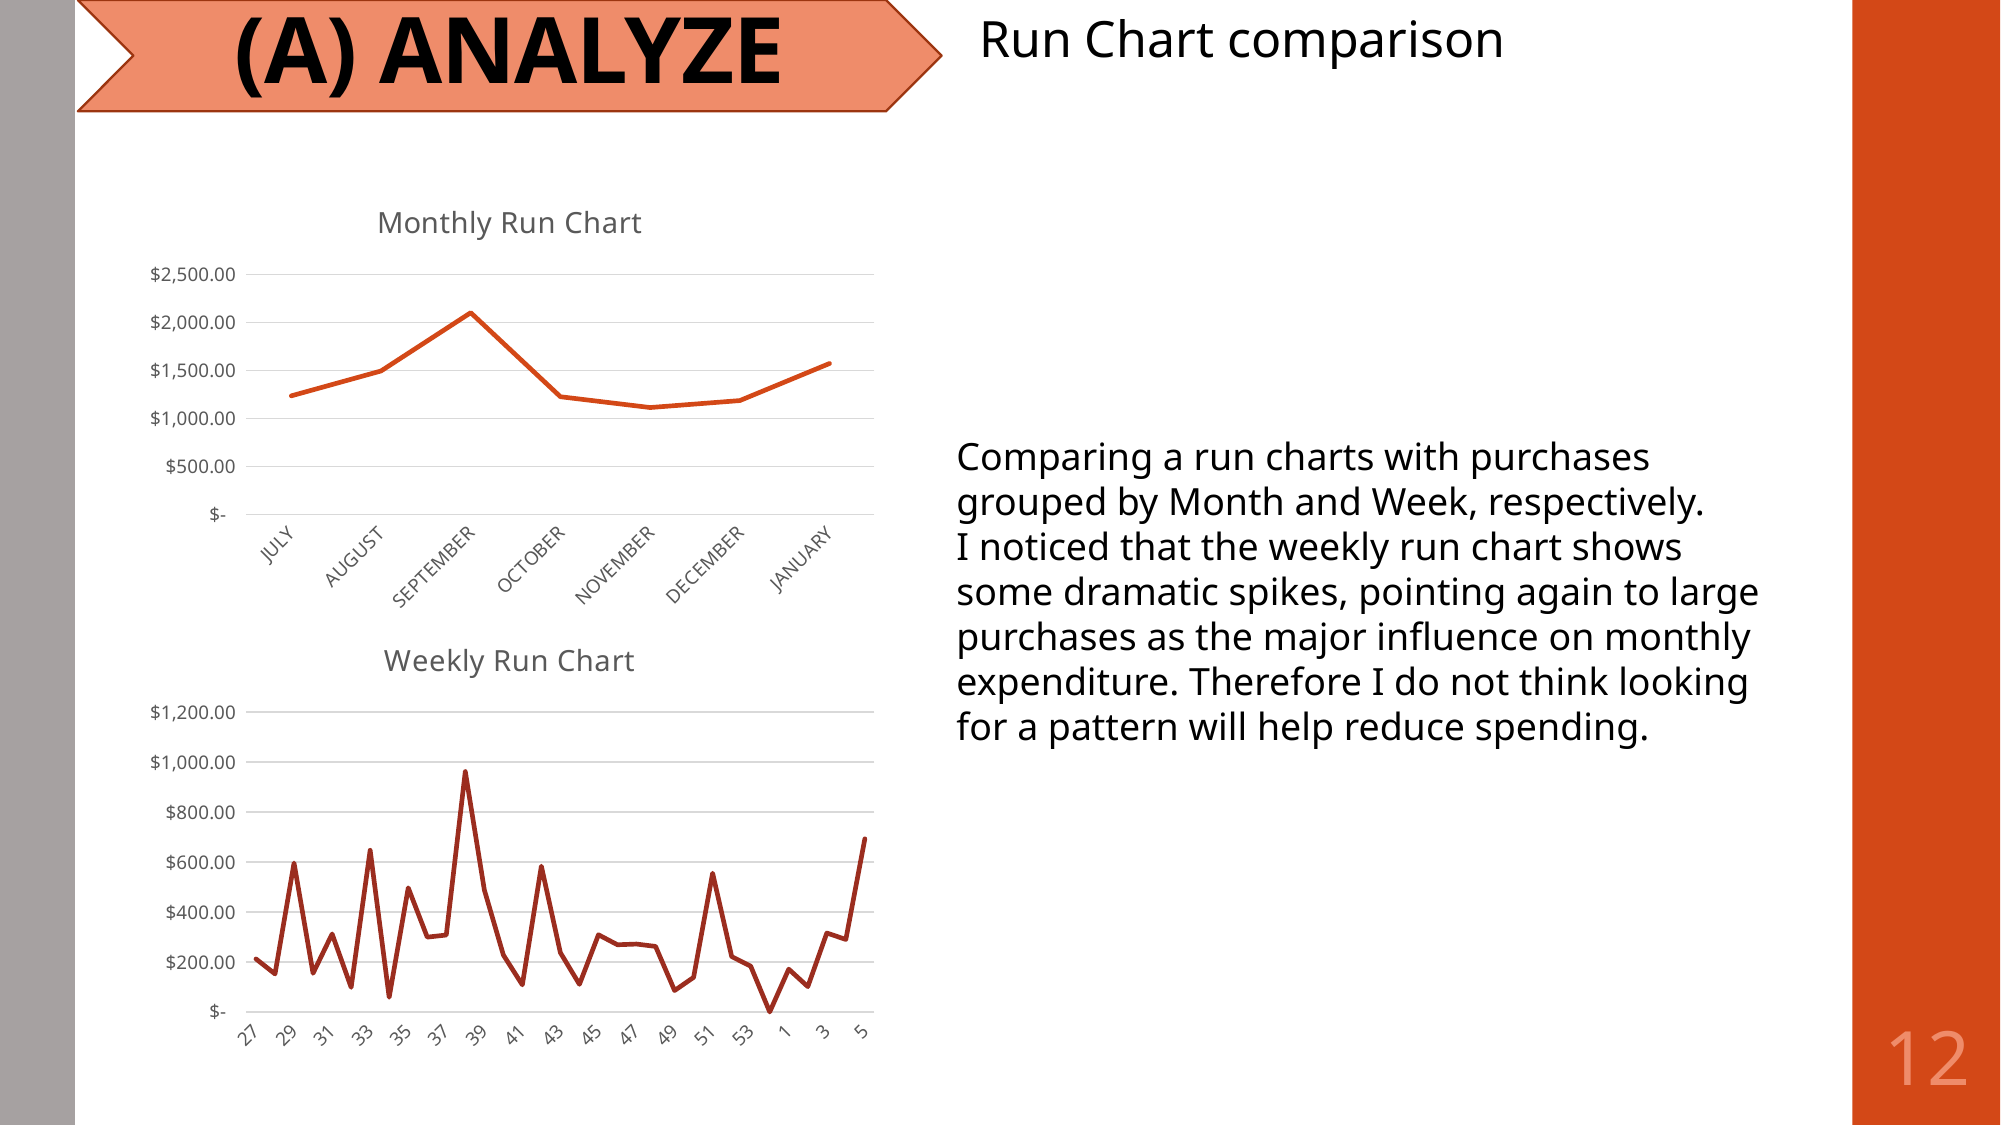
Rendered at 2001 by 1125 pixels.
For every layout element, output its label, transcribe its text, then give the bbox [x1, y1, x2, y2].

slide_number 12 [1852, 1012, 2000, 1110]
text_box Run Chart comparison [964, 0, 1829, 75]
chart [129, 176, 890, 1062]
text_box Comparing a run charts with purchases grouped by Month and Week, respectively. I noticed that the weekly run chart shows some dramatic spikes, pointing again to large purchases as the major influence on monthly expenditure. Therefore I do not think looking for a pattern will help reduce spending. [941, 425, 1783, 846]
text_box (A) ANALYZE [76, 0, 943, 113]
